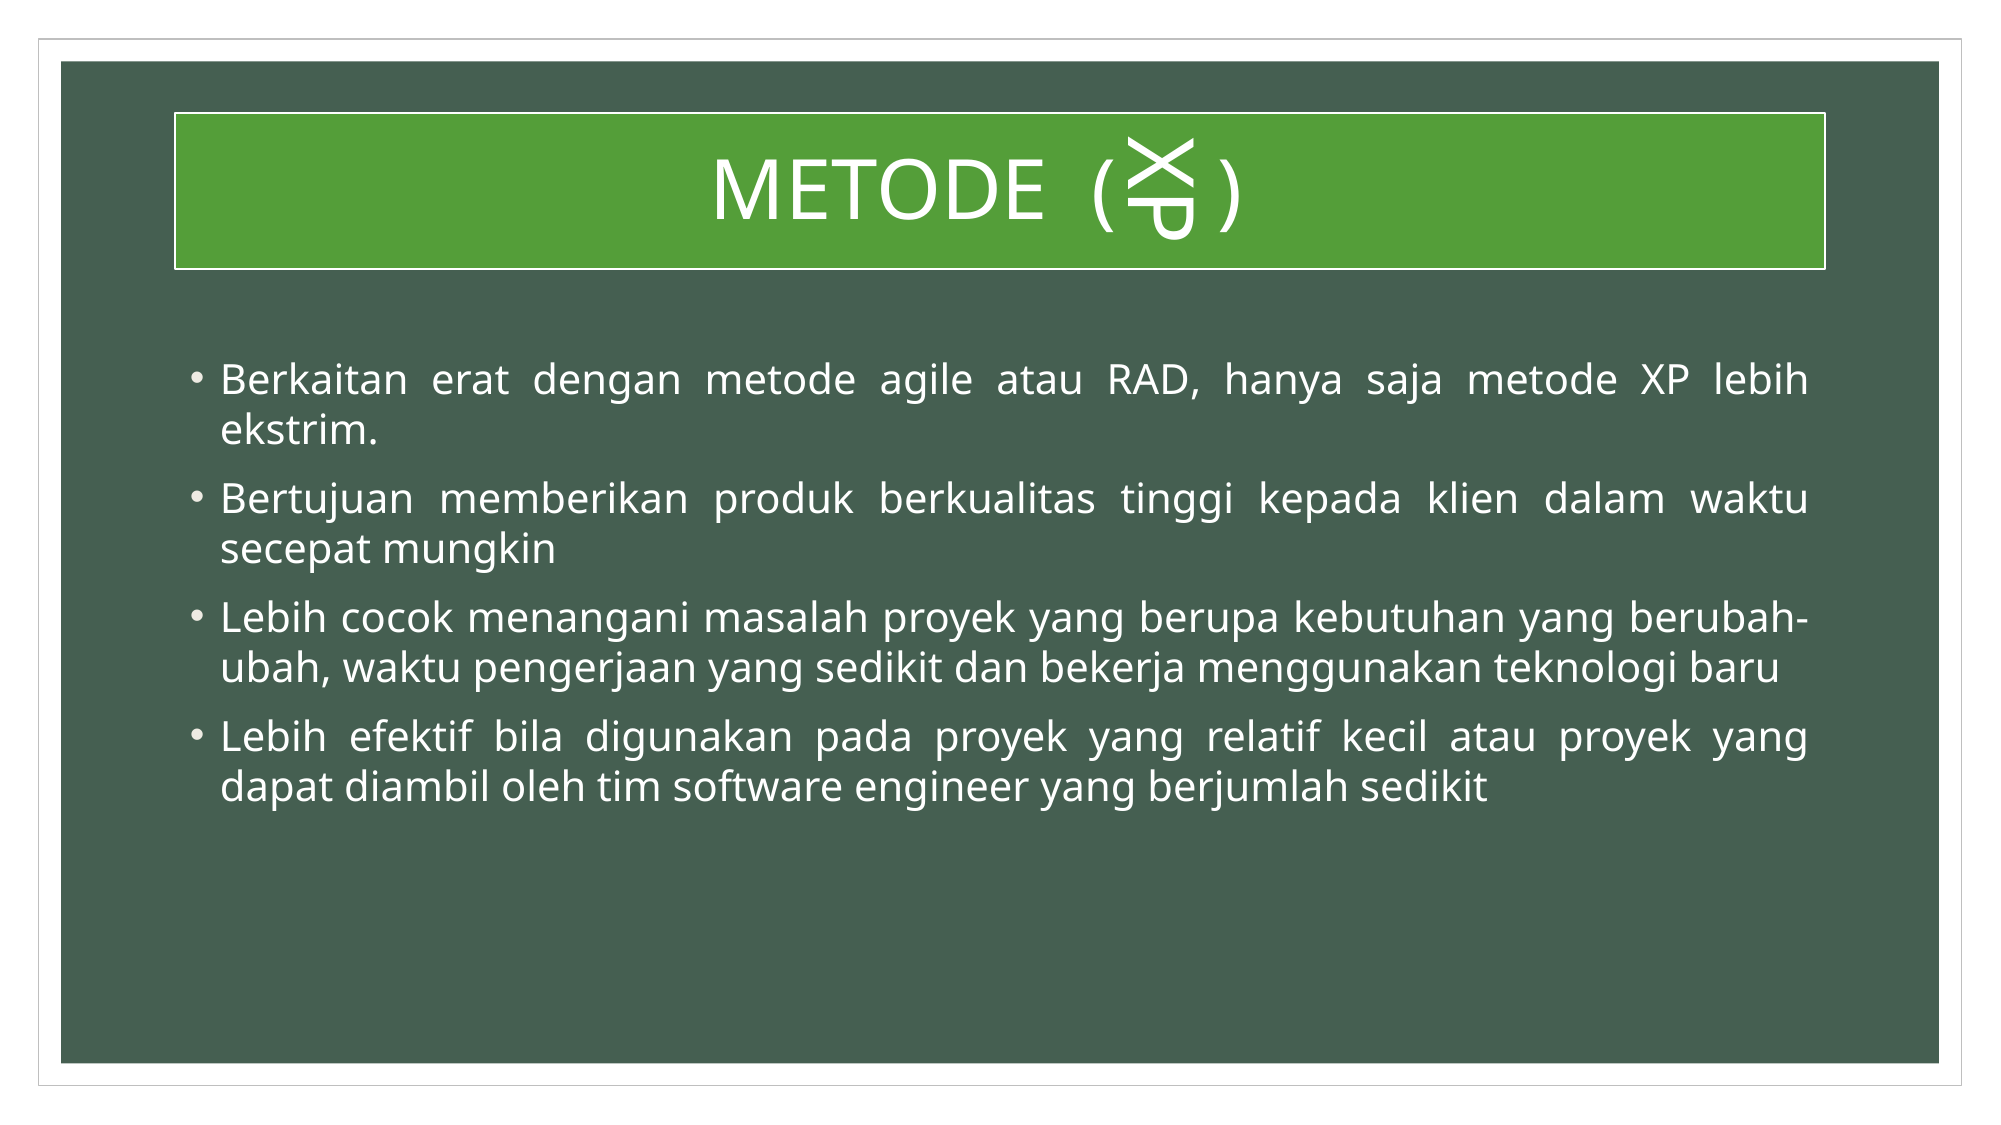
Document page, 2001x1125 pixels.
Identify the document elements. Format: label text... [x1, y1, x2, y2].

text_box XP [174, 112, 1826, 270]
list Berkaitan erat dengan metode agile atau RAD, hanya saja metode XP lebih ekstrim. Bertujuan memberikan produk berkualitas tinggi kepada klien dalam waktu secepat mungkin Lebih cocok menangani masalah proyek yang berupa kebutuhan yang berubah-ubah, waktu pengerjaan yang sedikit dan bekerja menggunakan teknologi baru Lebih efektif bila digunakan pada proyek yang relatif kecil atau proyek yang dapat diambil oleh tim software engineer yang berjumlah sedikit [174, 345, 1825, 990]
text_box METODE ( ) [615, 85, 1337, 244]
